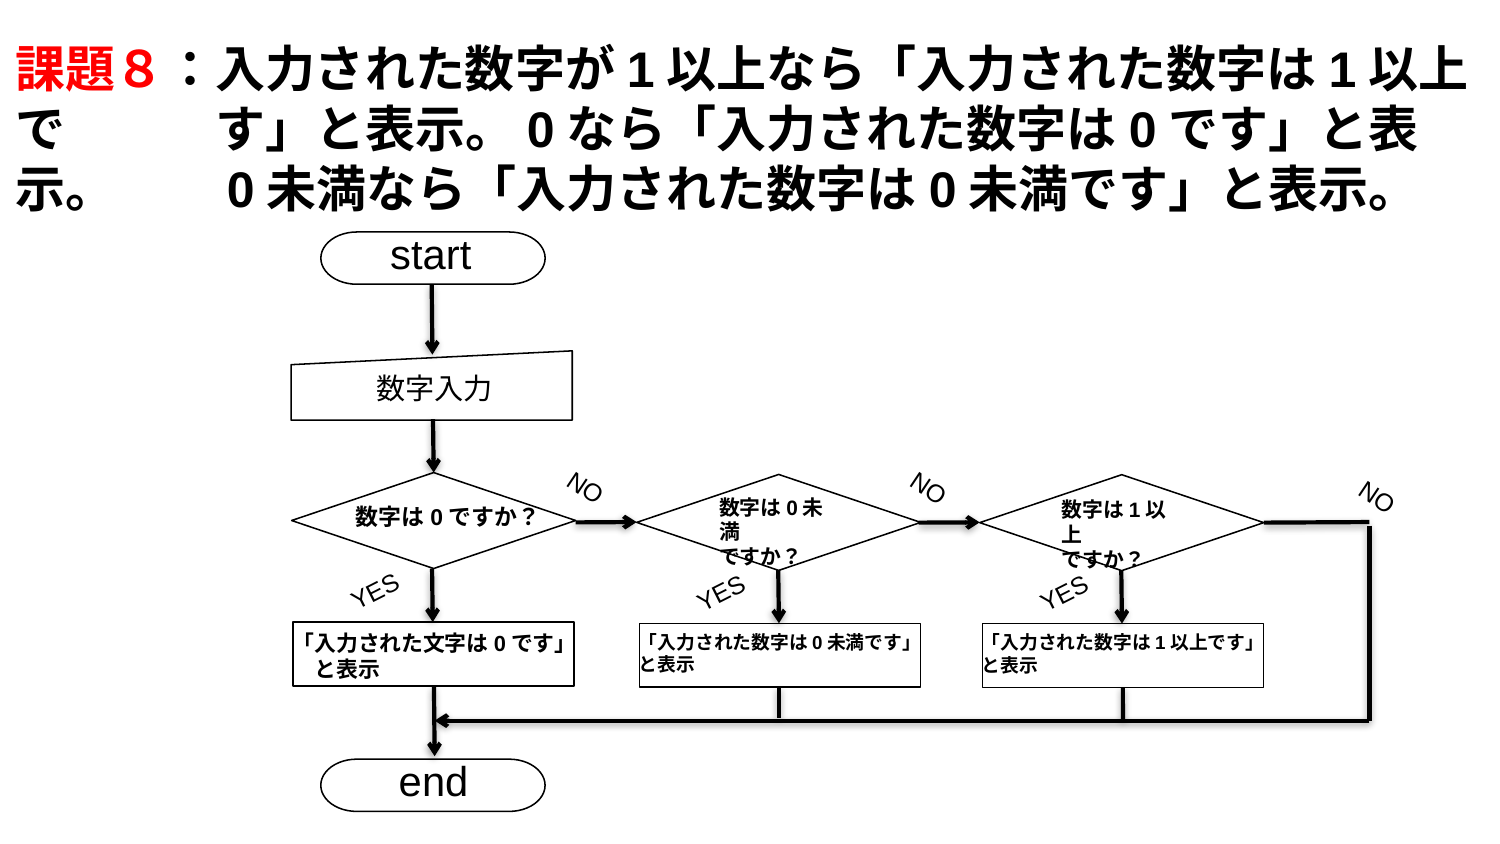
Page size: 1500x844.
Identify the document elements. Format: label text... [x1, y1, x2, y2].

text_box 「入力された数字は0未満です」 と表示 [624, 623, 936, 683]
text_box [487, 231, 546, 285]
text_box [639, 683, 921, 688]
text_box [291, 350, 573, 421]
text_box 数字入力 [361, 362, 508, 413]
text_box [291, 503, 341, 538]
text_box [854, 499, 917, 545]
text_box [320, 231, 375, 285]
text_box end [383, 747, 484, 813]
text_box 課題８：入力された数字が1以上なら「入力された数字は1以上で す」と表示。0なら「入力された数字は0です」と表示。 0未満なら「入力された数字は0未満です」と表示。 [0, 22, 1500, 160]
text_box 「入力された数字は1以上です」 と表示 [967, 623, 1279, 684]
text_box YES [675, 553, 767, 630]
text_box 数字は0ですか？ [341, 494, 564, 538]
text_box 数字は1以上 ですか？ [1046, 489, 1196, 580]
text_box NO [1337, 459, 1419, 535]
text_box [564, 516, 574, 525]
text_box [370, 474, 498, 494]
text_box YES [328, 552, 421, 629]
text_box [1079, 474, 1165, 489]
text_box [343, 538, 524, 569]
text_box [744, 474, 813, 486]
text_box YES [1018, 576, 1110, 631]
text_box [484, 759, 546, 812]
text_box NO [545, 449, 627, 518]
text_box [981, 500, 1046, 546]
text_box [982, 684, 1264, 688]
text_box 数字は0未満 ですか？ [704, 486, 854, 577]
text_box start [375, 220, 487, 286]
text_box [1196, 499, 1261, 546]
text_box NO [888, 450, 970, 518]
text_box [639, 499, 704, 546]
text_box [320, 759, 383, 812]
text_box 「入力された文字は0です」 と表示 [278, 622, 592, 690]
